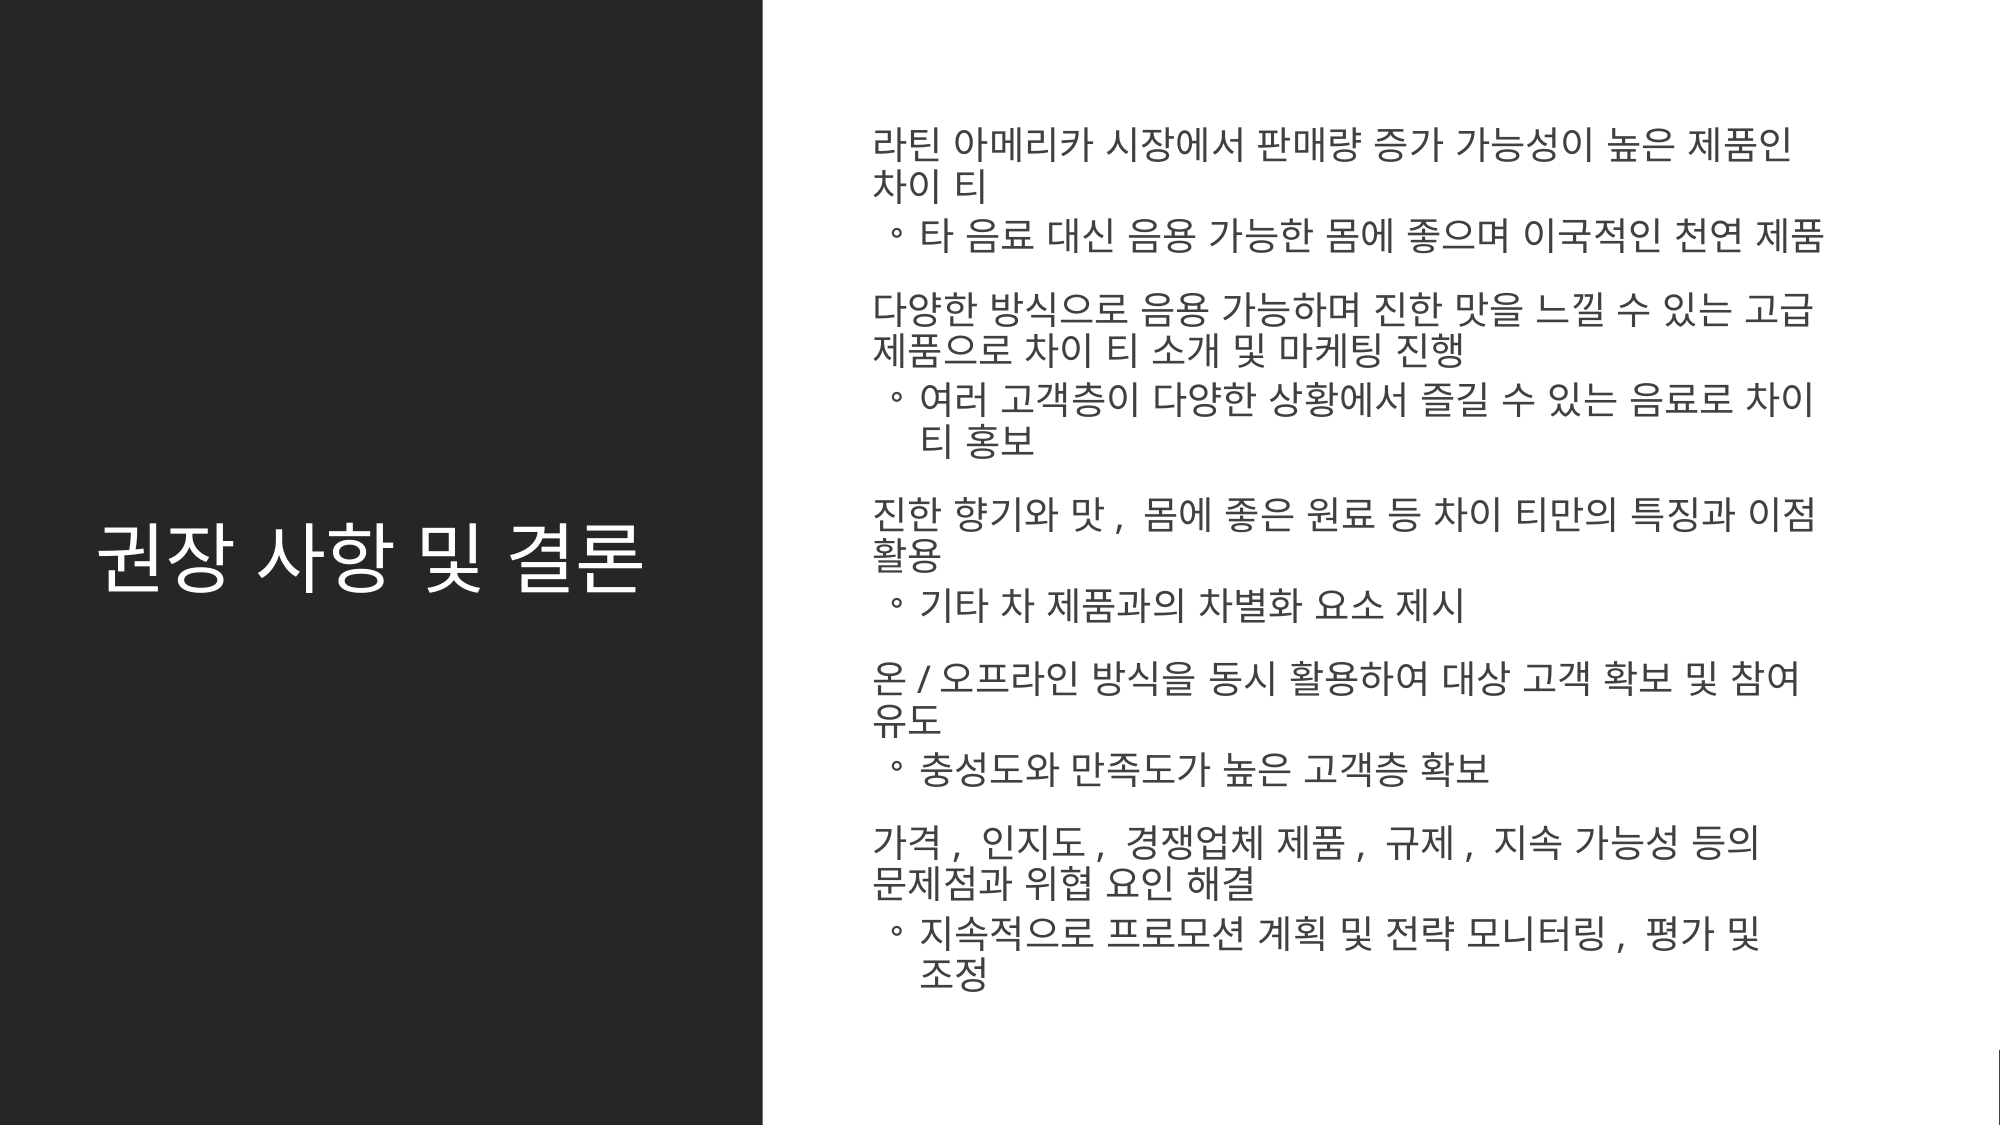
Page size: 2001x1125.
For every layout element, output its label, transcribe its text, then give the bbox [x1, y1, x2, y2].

text_box [0, 0, 764, 1125]
list 라틴 아메리카 시장에서 판매량 증가 가능성이 높은 제품인 차이 티 타 음료 대신 음용 가능한 몸에 좋으며 이국적인 천연 제품 다양한 방식으로 음용 가능하며 진한 맛을 느낄 수 있는 고급 제품으로 차이 티 소개 및 마케팅 진행 여러 고객층이 다양한 상황에서 즐길 수 있는 음료로 차이 티 홍보 진한 향기와 맛, 몸에 좋은 원료 등 차이 티만의 특징과 이점 활용 기타 차 제품과의 차별화 요소 제시 온/오프라인 방식을 동시 활용하여 대상 고객 확보 및 참여 유도 충성도와 만족도가 높은 고객층 확보 가격, 인지도, 경쟁업체 제품, 규제, 지속 가능성 등의 문제점과 위협 요인 해결 지속적으로 프로모션 계획 및 전략 모니터링, 평가 및 조정 [858, 99, 1830, 1026]
title 권장 사항 및 결론 [80, 99, 679, 1026]
text_box [764, 0, 2000, 1125]
